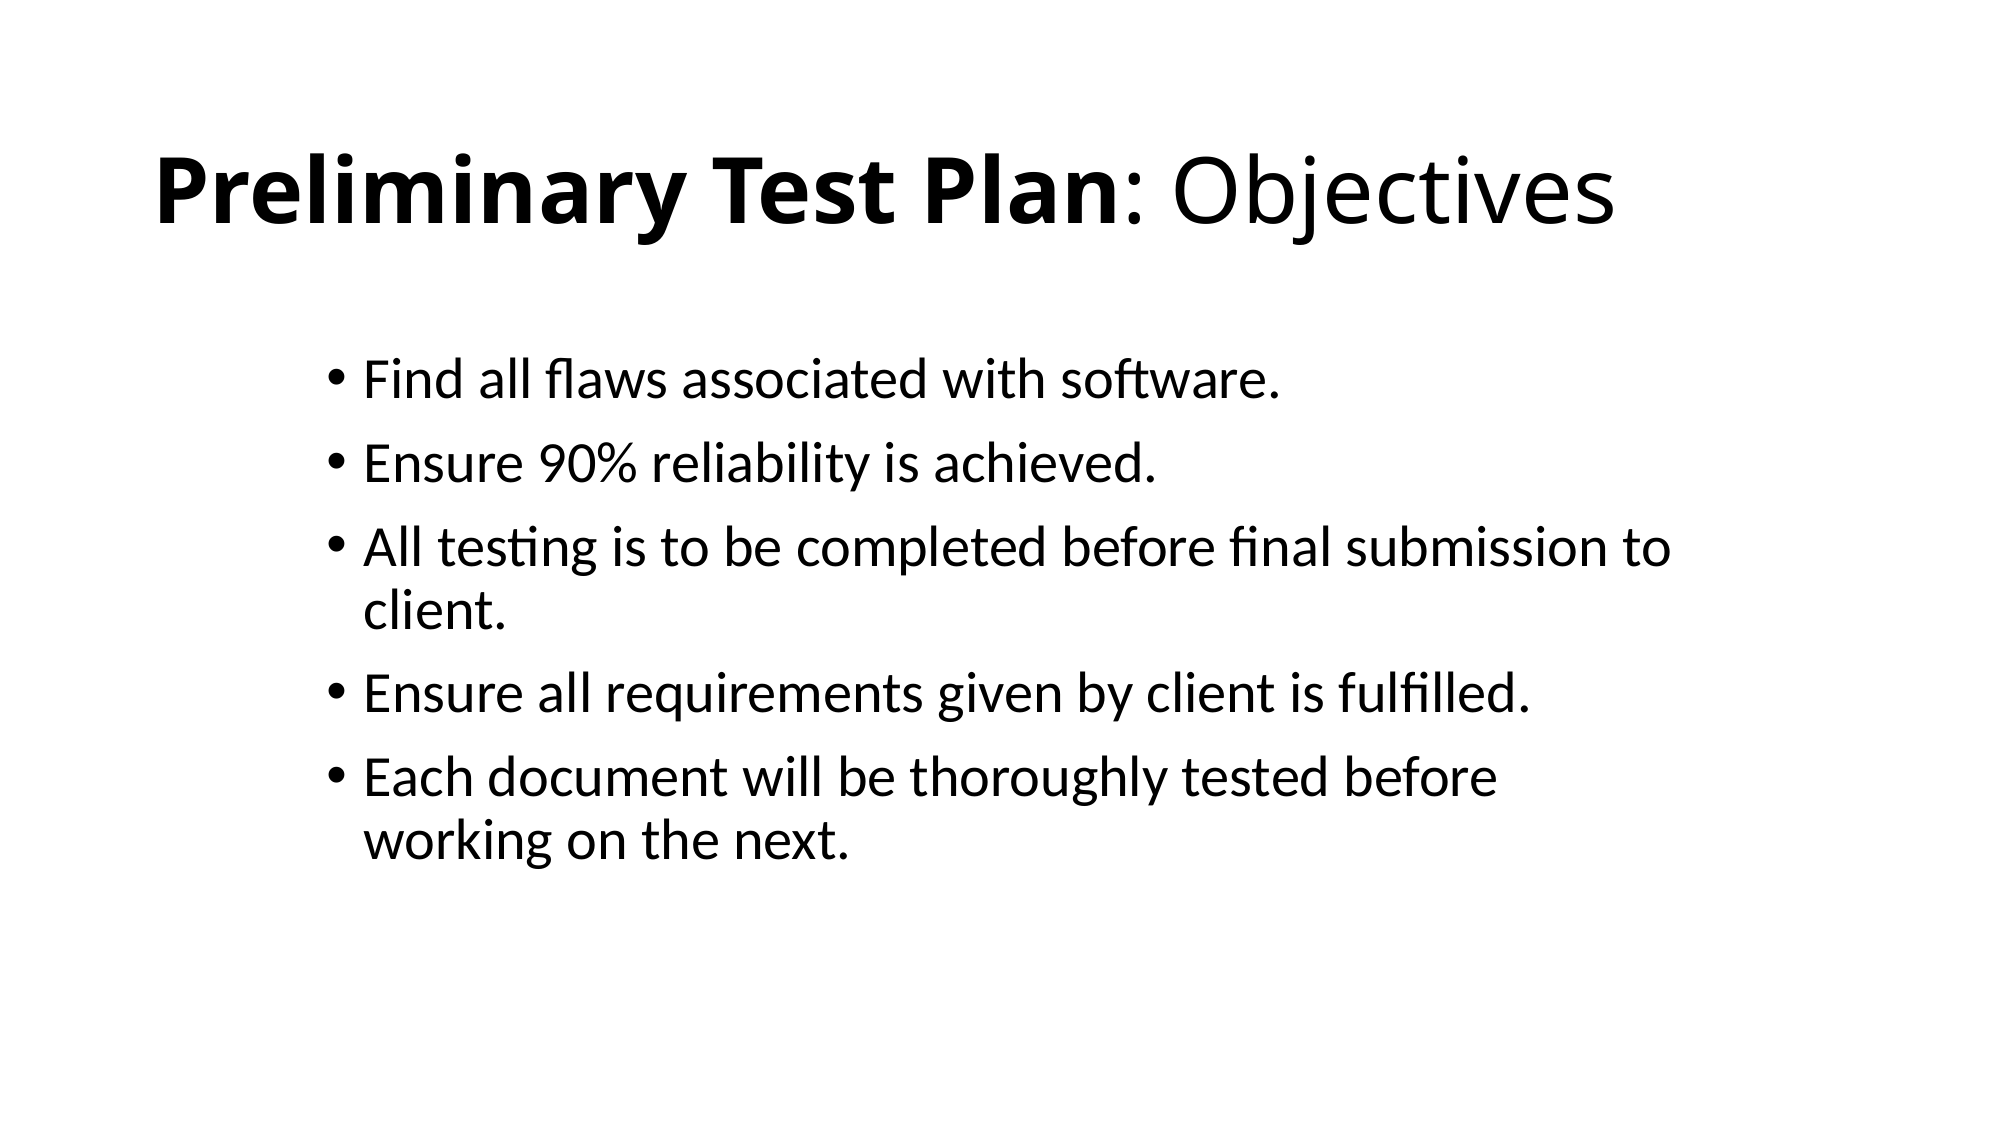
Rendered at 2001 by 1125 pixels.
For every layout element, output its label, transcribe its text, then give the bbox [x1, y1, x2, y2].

title Preliminary Test Plan: Objectives [137, 84, 1863, 303]
list Find all flaws associated with software. Ensure 90% reliability is achieved. All testing is to be completed before final submission to client. Ensure all requirements given by client is fulfilled. Each document will be thoroughly tested before working on the next. [311, 341, 1689, 892]
